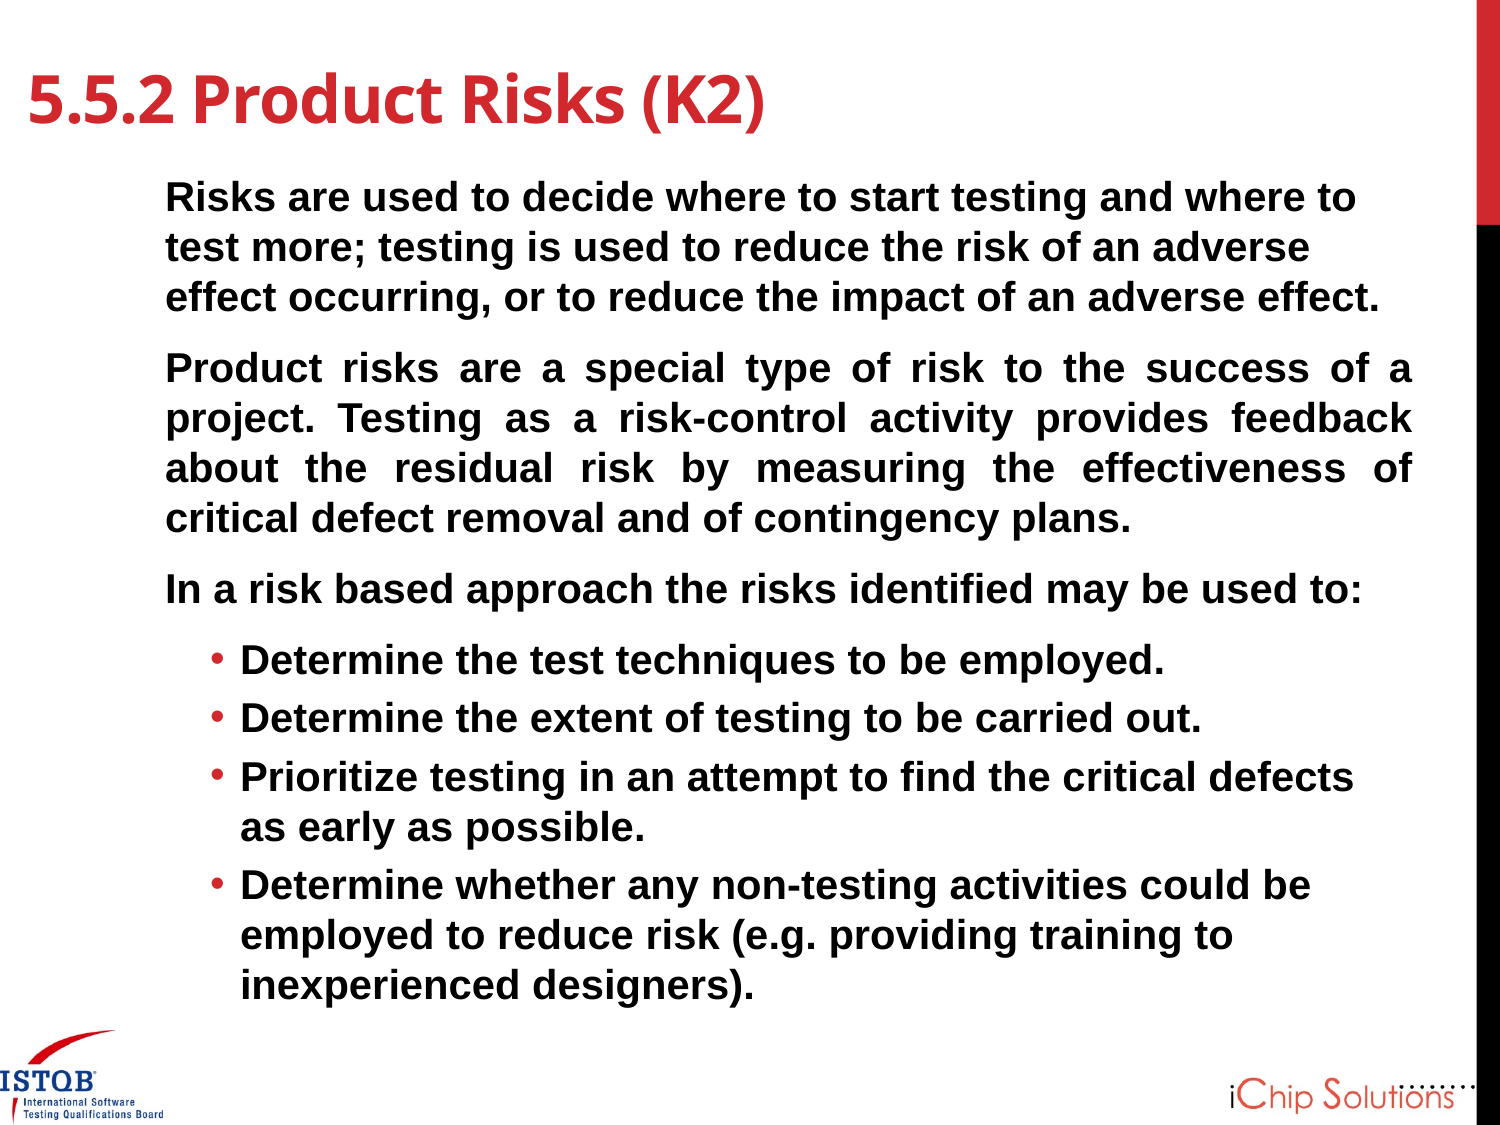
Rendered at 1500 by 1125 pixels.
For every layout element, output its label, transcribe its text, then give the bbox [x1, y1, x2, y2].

list Risks are used to decide where to start testing and where to test more; testing is used to reduce the risk of an adverse effect occurring, or to reduce the impact of an adverse effect. Product risks are a special type of risk to the success of a project. Testing as a risk-control activity provides feedback about the residual risk by measuring the effectiveness of critical defect removal and of contingency plans. In a risk based approach the risks identified may be used to: Determine the test techniques to be employed. Determine the extent of testing to be carried out. Prioritize testing in an attempt to find the critical defects as early as possible. Determine whether any non-testing activities could be employed to reduce risk (e.g. providing training to inexperienced designers). [150, 225, 1428, 1013]
picture [0, 1029, 163, 1125]
picture [1211, 1060, 1476, 1125]
title 5.5.2 Product Risks (K2) [12, 0, 1500, 225]
